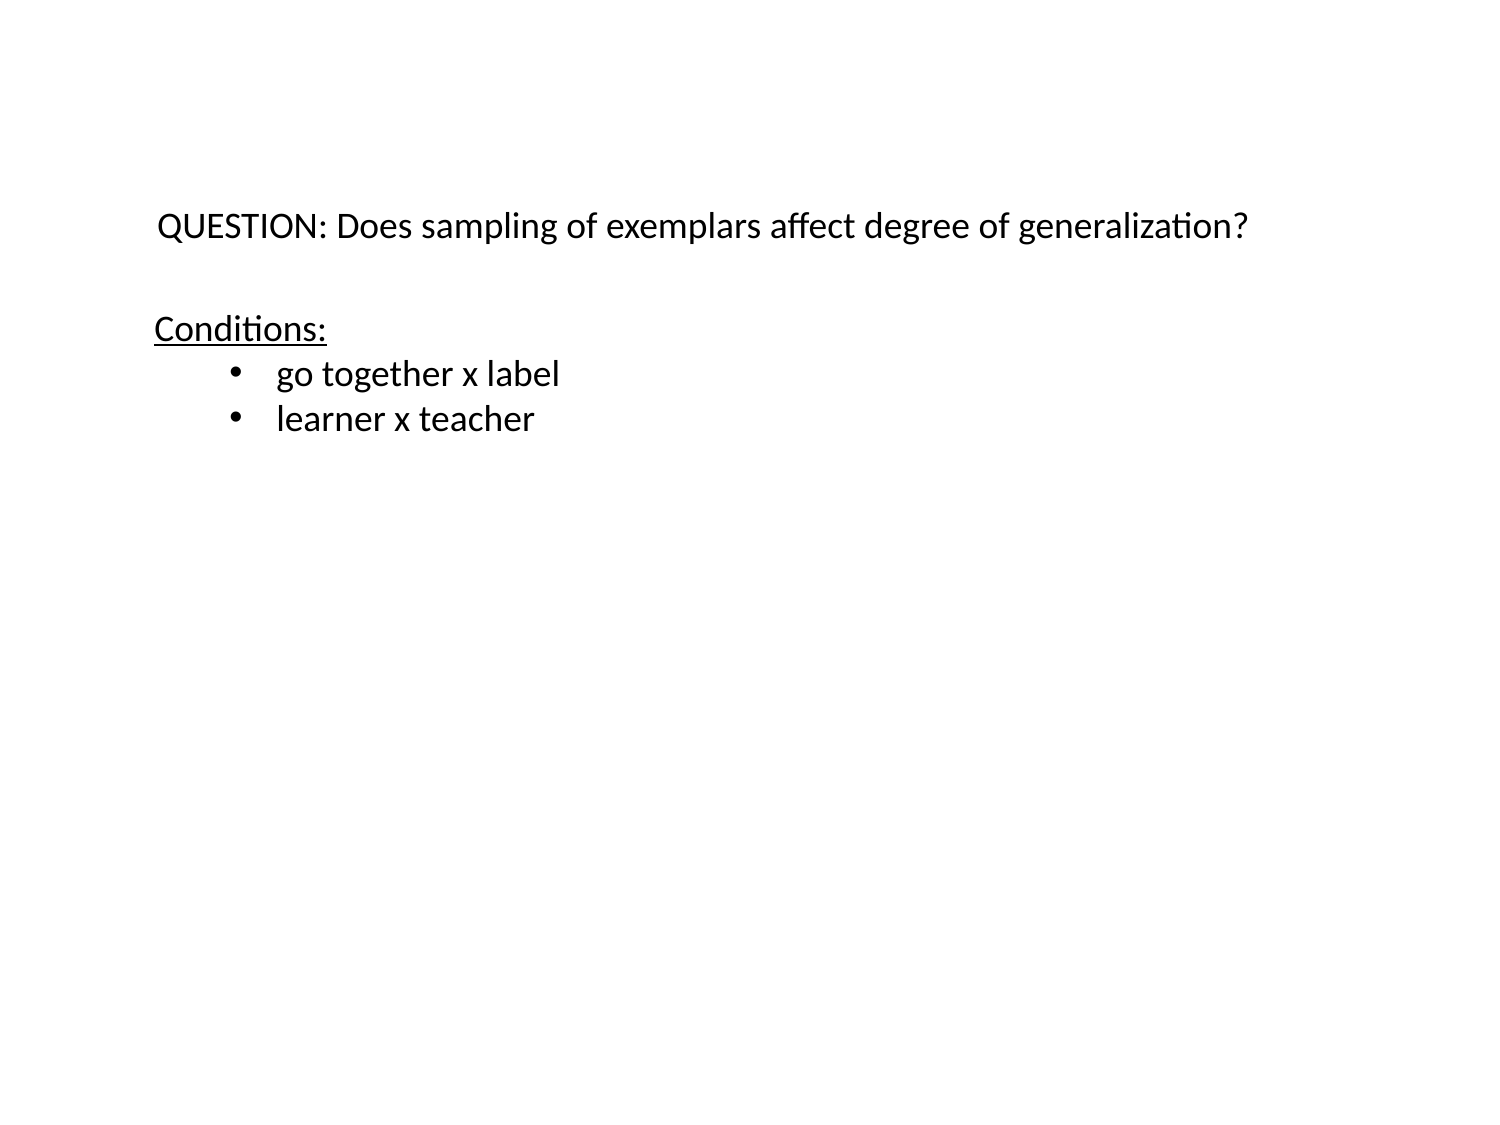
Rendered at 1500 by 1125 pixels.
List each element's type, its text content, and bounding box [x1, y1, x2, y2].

text_box Conditions: go together x label learner x teacher [139, 296, 576, 491]
text_box QUESTION: Does sampling of exemplars affect degree of generalization? [142, 193, 1266, 254]
